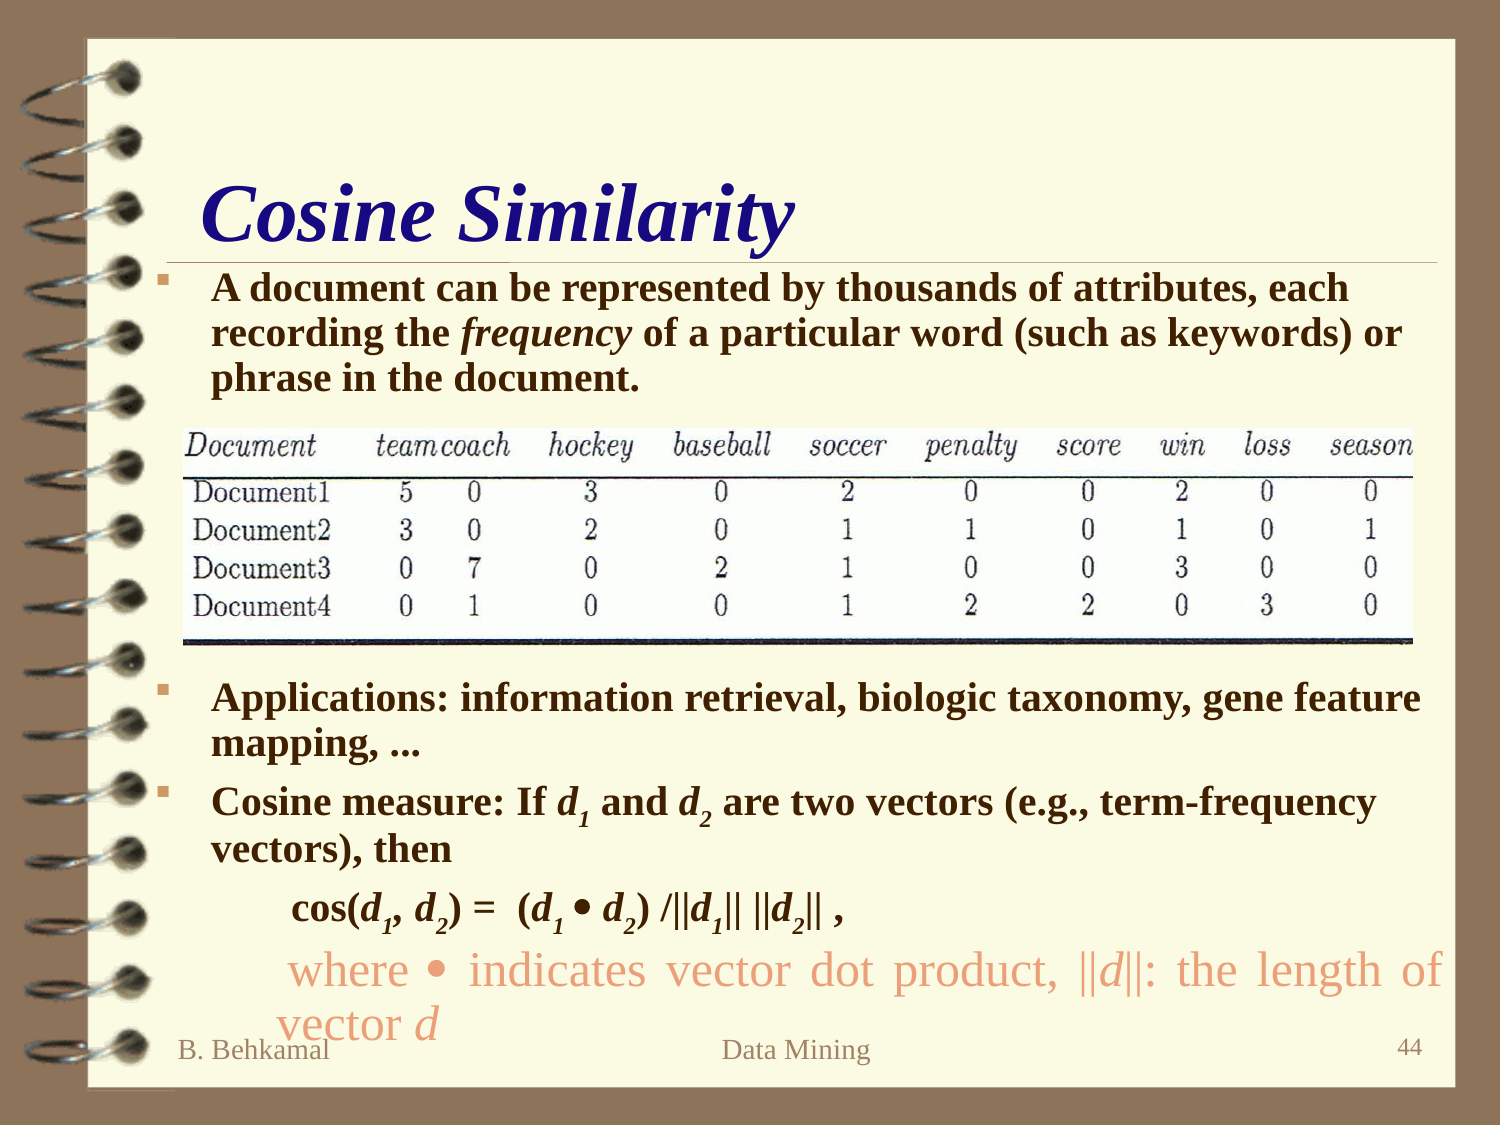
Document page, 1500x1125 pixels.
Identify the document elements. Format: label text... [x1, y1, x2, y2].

list A document can be represented by thousands of attributes, each recording the frequency of a particular word (such as keywords) or phrase in the document. Applications: information retrieval, biologic taxonomy, gene feature mapping, ... Cosine measure: If d1 and d2 are two vectors (e.g., term-frequency vectors), then cos(d1, d2) = (d1  d2) /||d1|| ||d2|| , where  indicates vector dot product, ||d||: the length of vector d [139, 257, 1459, 1000]
title Cosine Similarity [164, 157, 1416, 257]
slide_number 44 [1124, 1022, 1438, 1076]
slide_number B. Behkamal [162, 1022, 476, 1076]
footer Data Mining [562, 1022, 1038, 1076]
picture [182, 428, 1413, 646]
picture [0, 0, 175, 1125]
